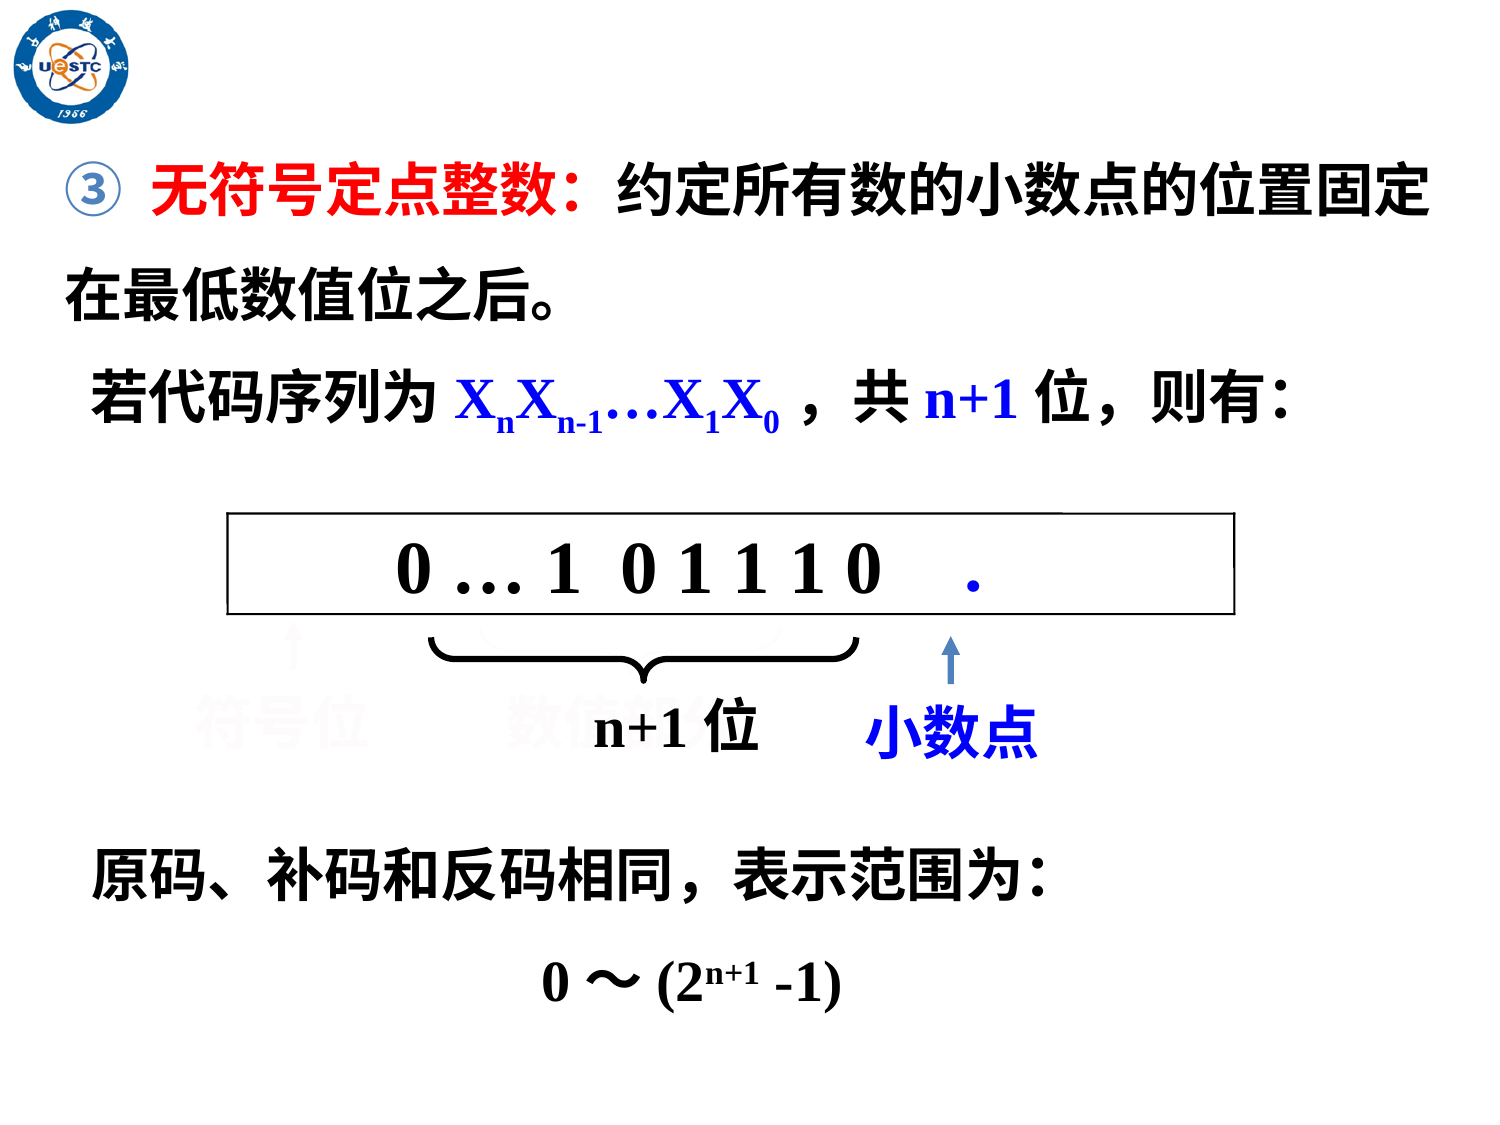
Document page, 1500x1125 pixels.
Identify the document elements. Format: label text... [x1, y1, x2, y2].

picture [6, 8, 136, 126]
text_box 原码、补码和反码相同，表示范围为： 0～(2n+1 -1) [76, 796, 1459, 1091]
text_box 若代码序列为XnXn-1…X1X0，共n+1位，则有： [75, 353, 1340, 448]
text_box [194, 513, 1235, 788]
text_box ③ 无符号定点整数：约定所有数的小数点的位置固定在最低数值位之后。 [49, 110, 1463, 336]
